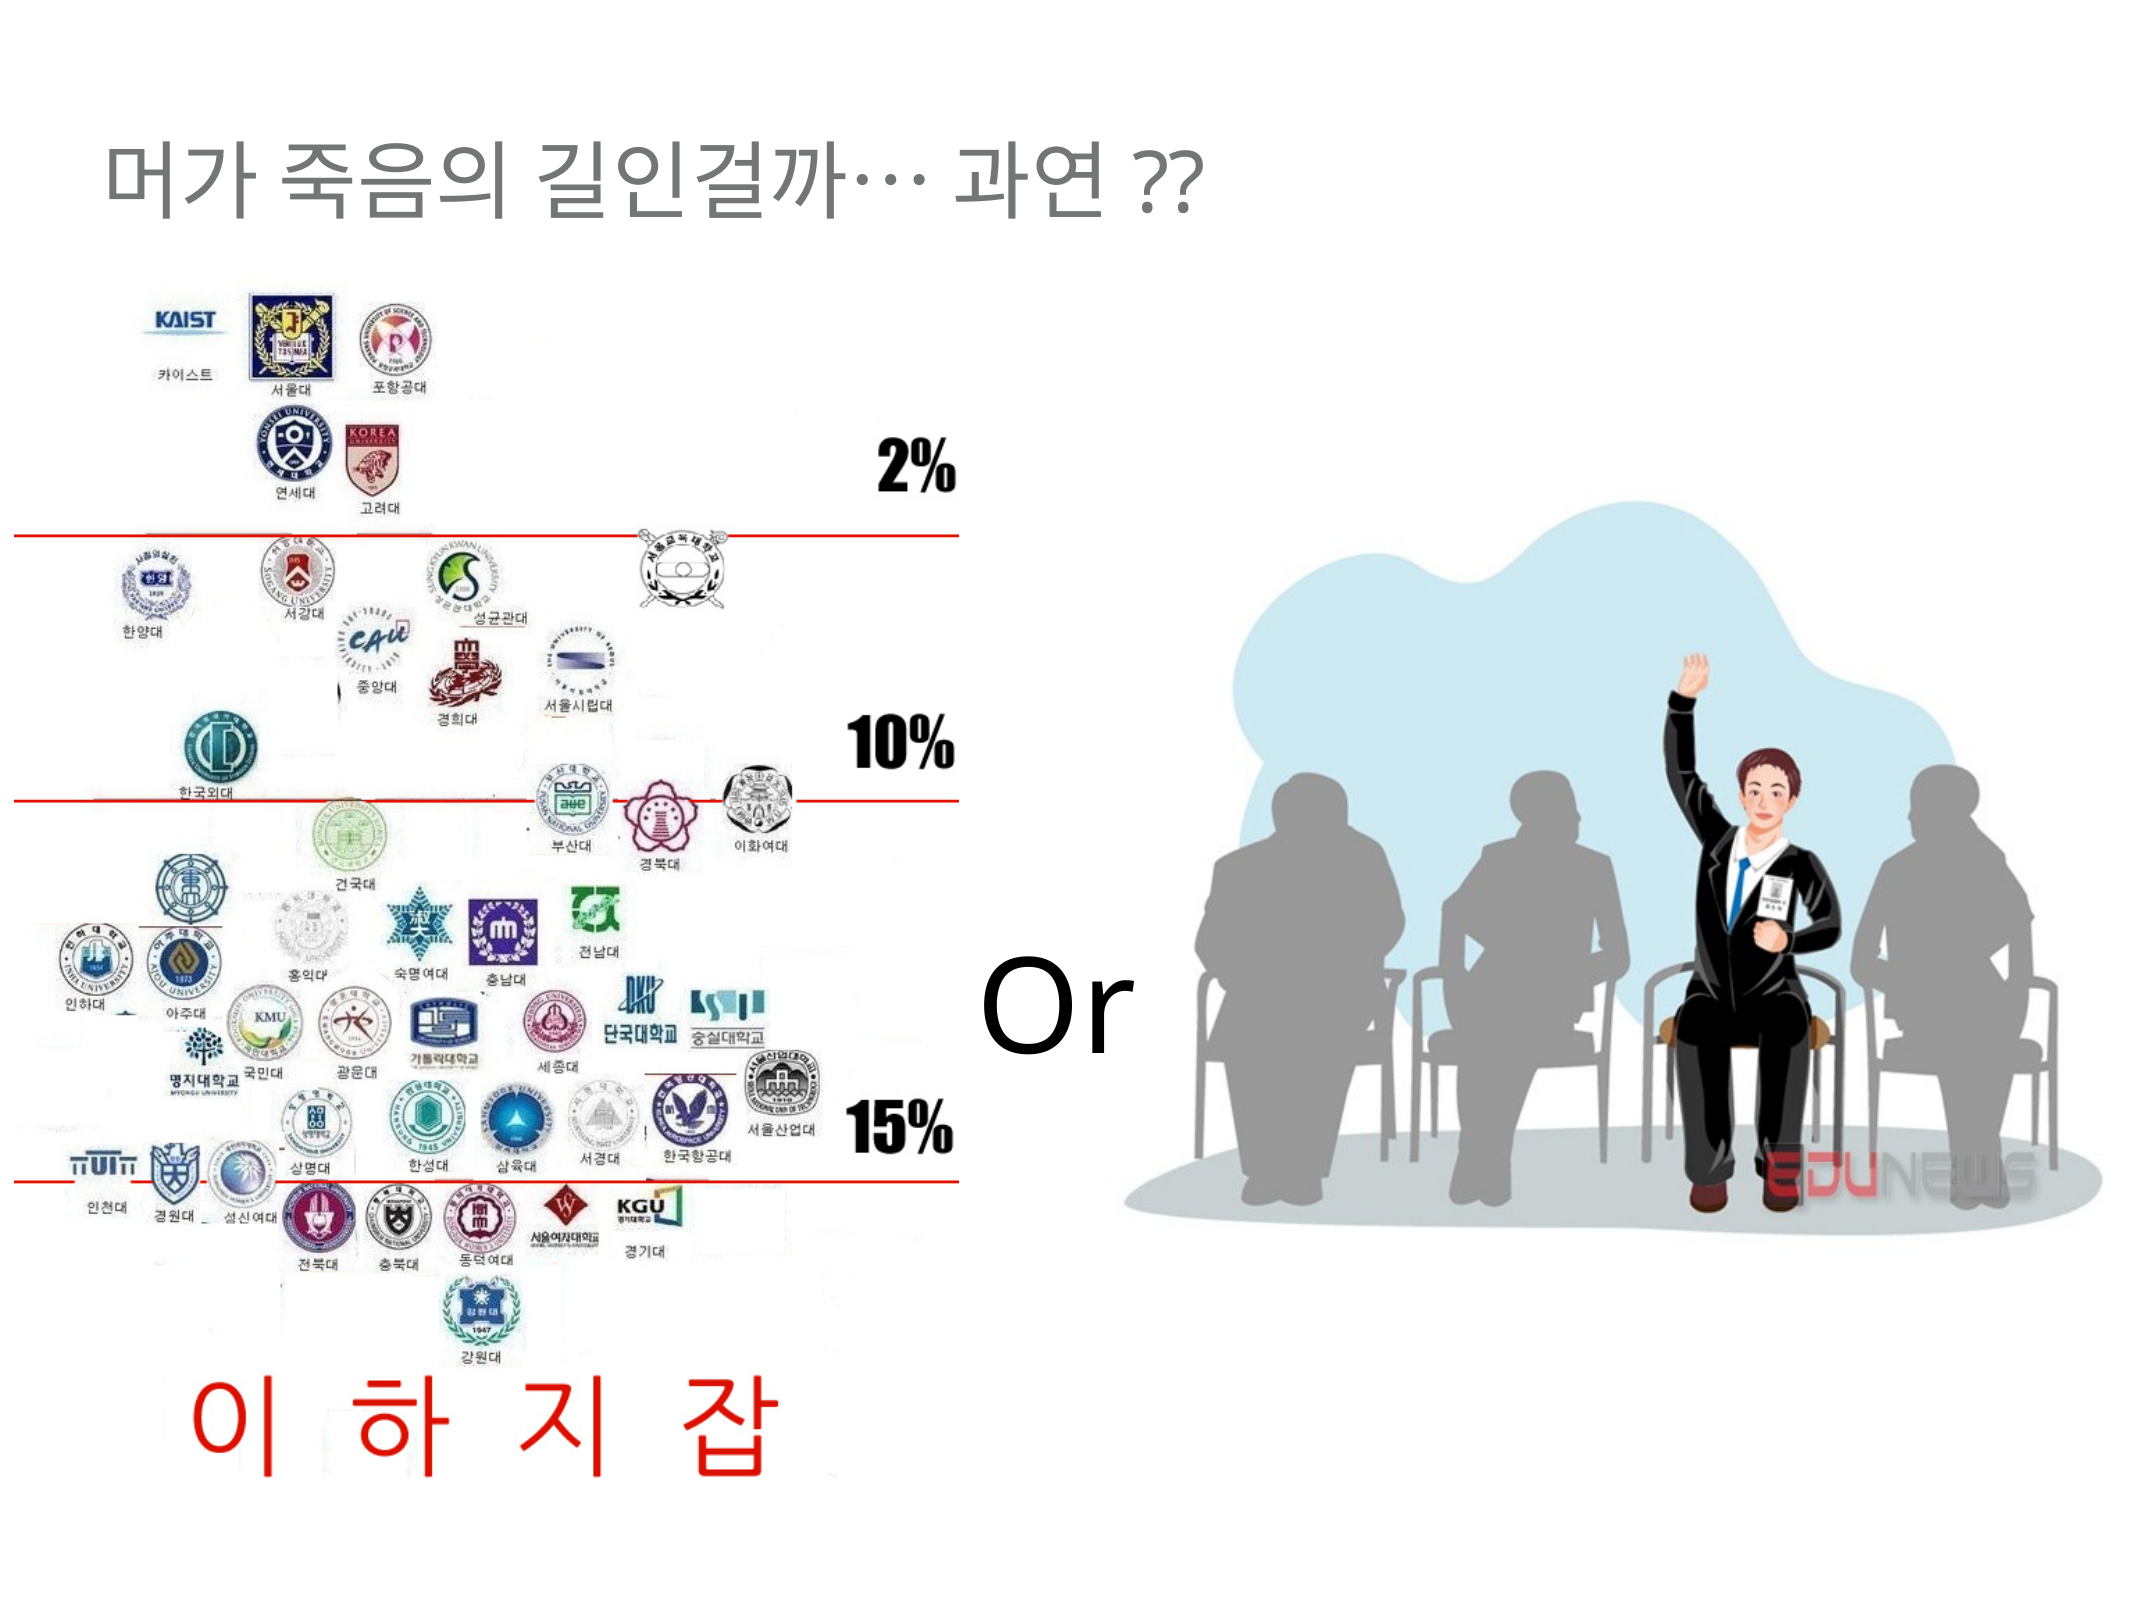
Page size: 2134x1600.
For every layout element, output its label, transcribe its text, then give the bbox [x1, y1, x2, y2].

picture [1103, 485, 2129, 1271]
picture [13, 278, 959, 1478]
title 머가 죽음의 길인걸까… 과연?? [93, 118, 2041, 238]
text_box Or [968, 911, 1103, 1089]
